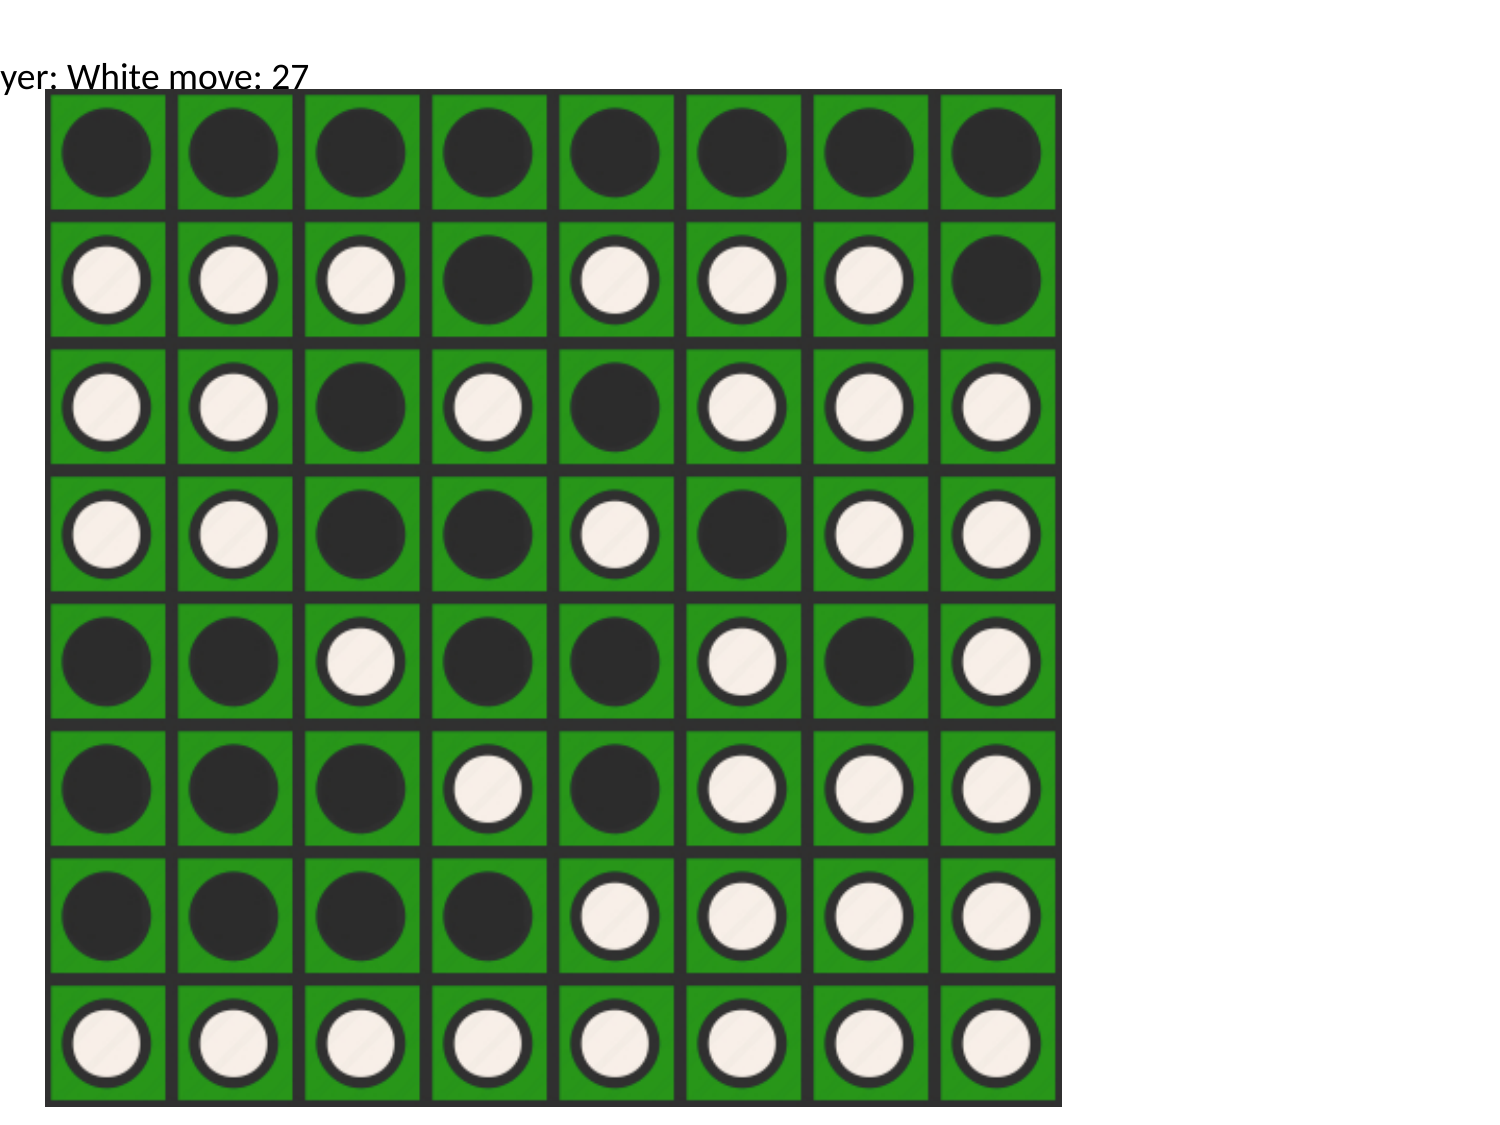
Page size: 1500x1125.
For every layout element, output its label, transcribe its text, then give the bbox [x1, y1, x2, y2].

text_box turn: 60 player: White move: 27 [0, 44, 325, 105]
picture [44, 89, 1062, 1107]
